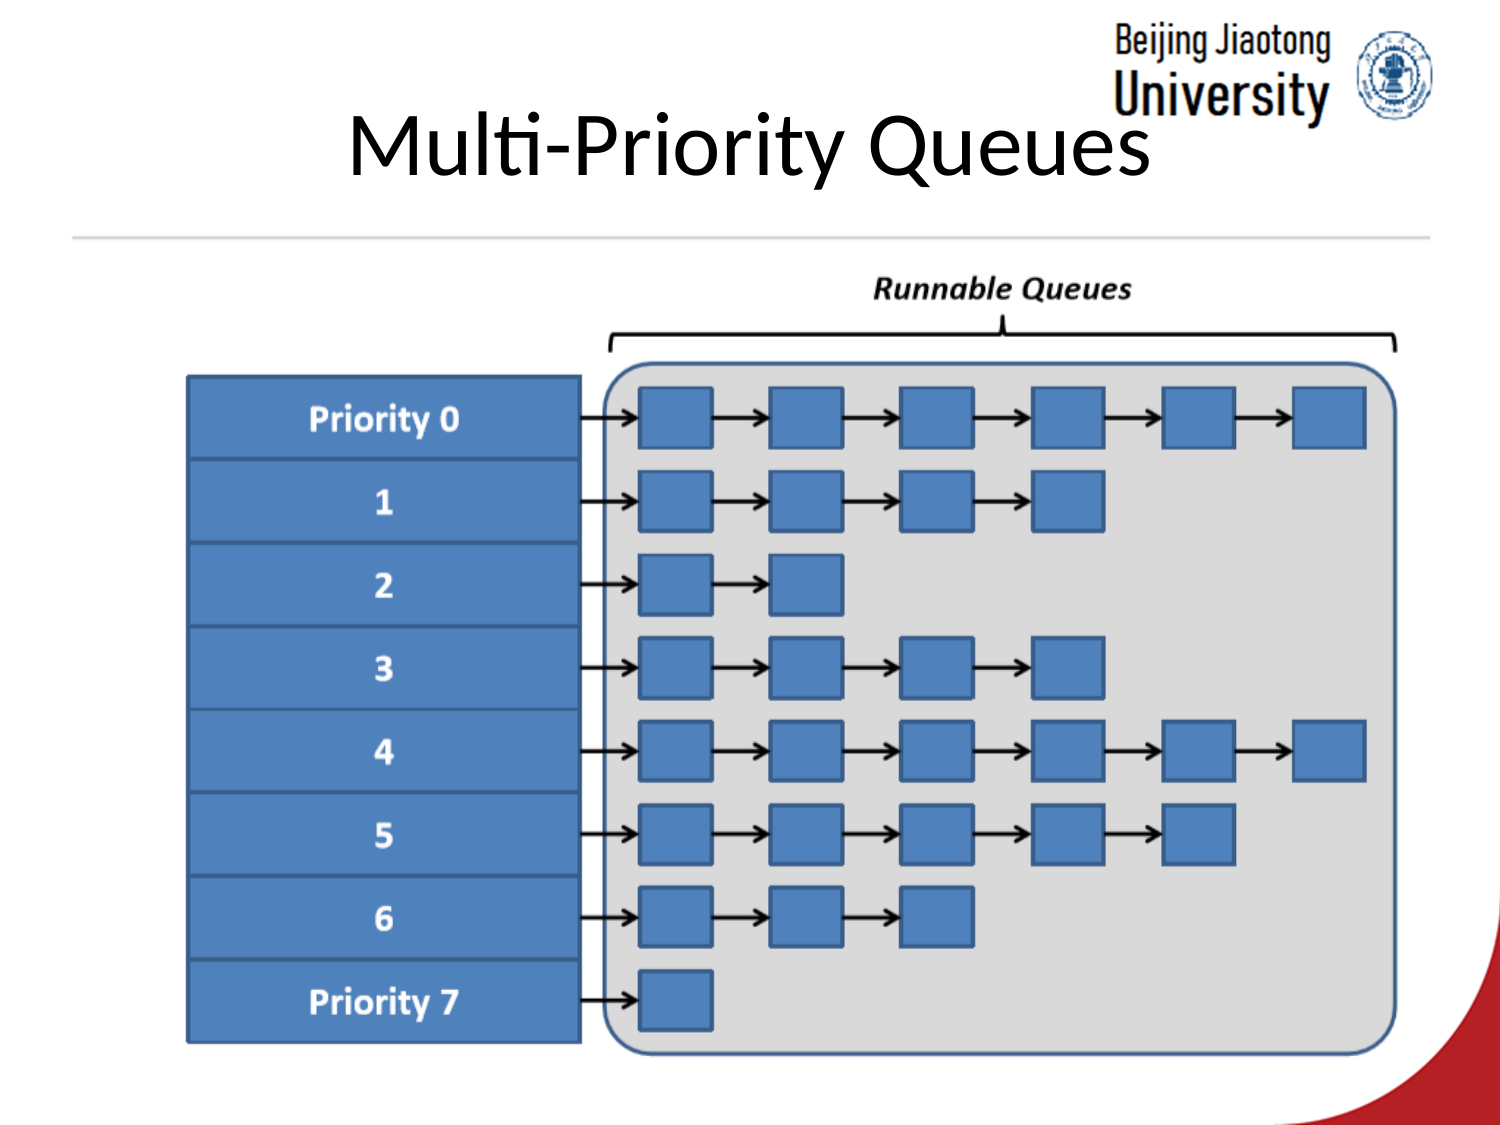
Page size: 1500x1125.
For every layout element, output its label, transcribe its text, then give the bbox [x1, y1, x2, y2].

picture [0, 0, 1500, 1125]
title Multi-Priority Queues [75, 45, 1425, 233]
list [169, 262, 1414, 1059]
